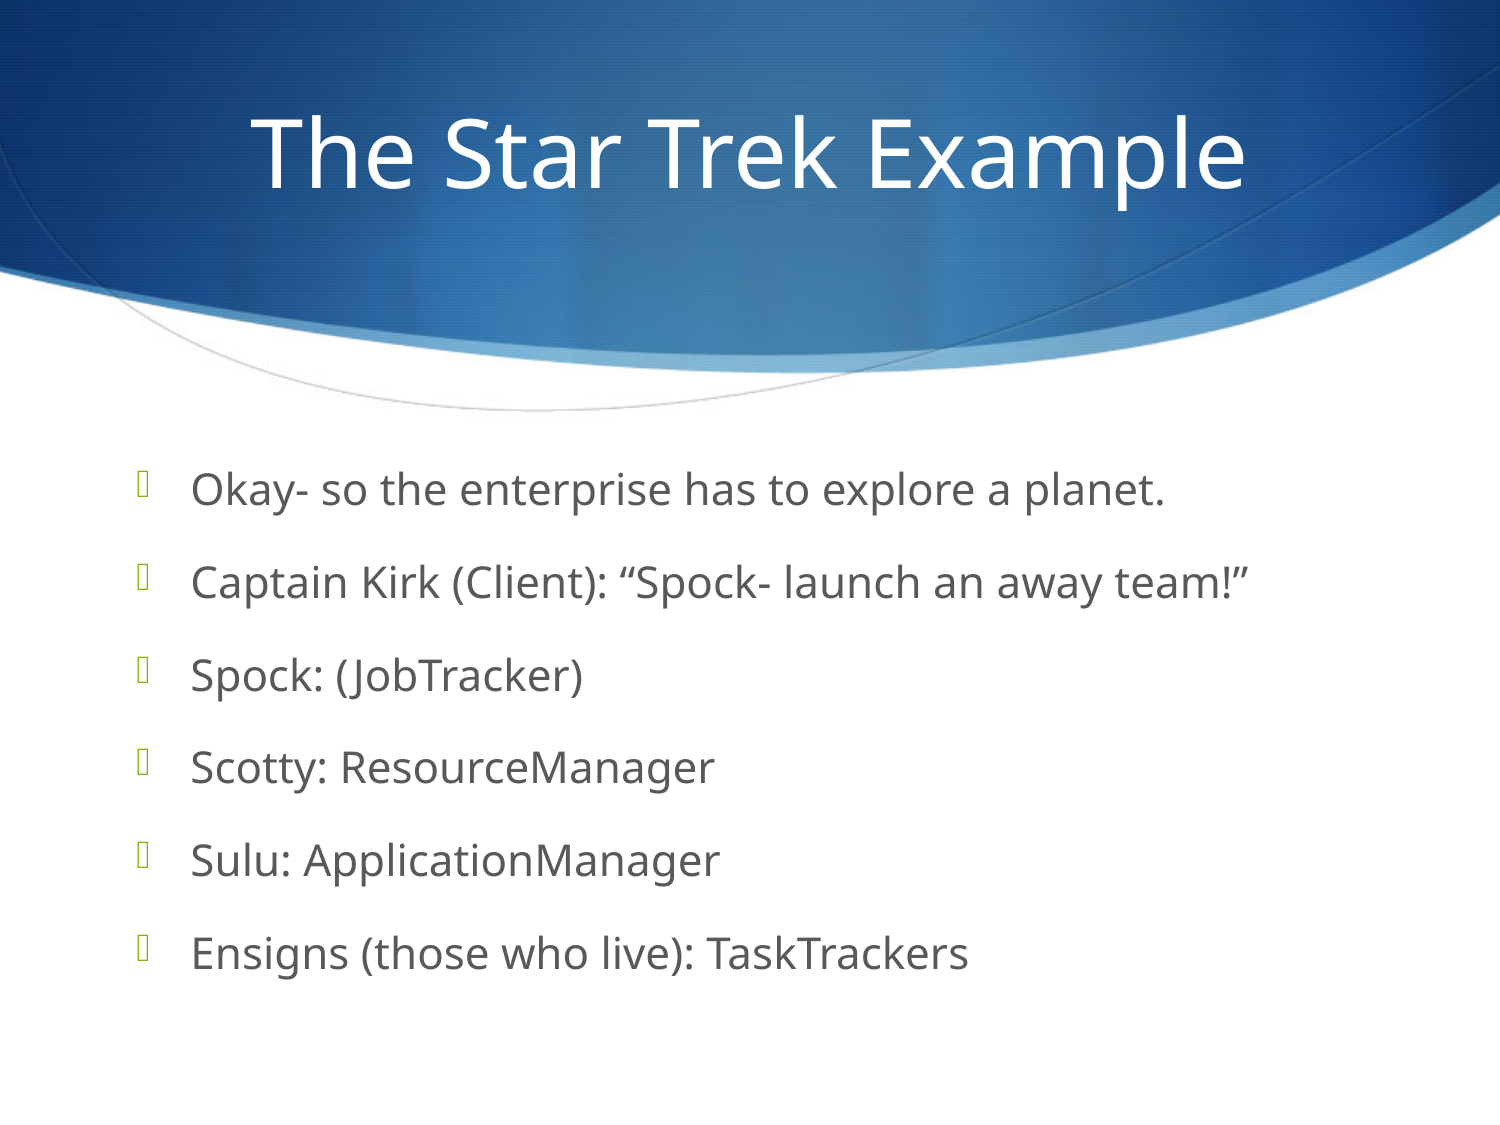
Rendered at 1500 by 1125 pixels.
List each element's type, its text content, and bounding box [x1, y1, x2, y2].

title The Star Trek Example [75, 56, 1425, 245]
picture [0, 0, 1500, 1125]
list Okay- so the enterprise has to explore a planet. Captain Kirk (Client): “Spock- launch an away team!” Spock: (JobTracker) Scotty: ResourceManager Sulu: ApplicationManager Ensigns (those who live): TaskTrackers [121, 454, 1379, 991]
